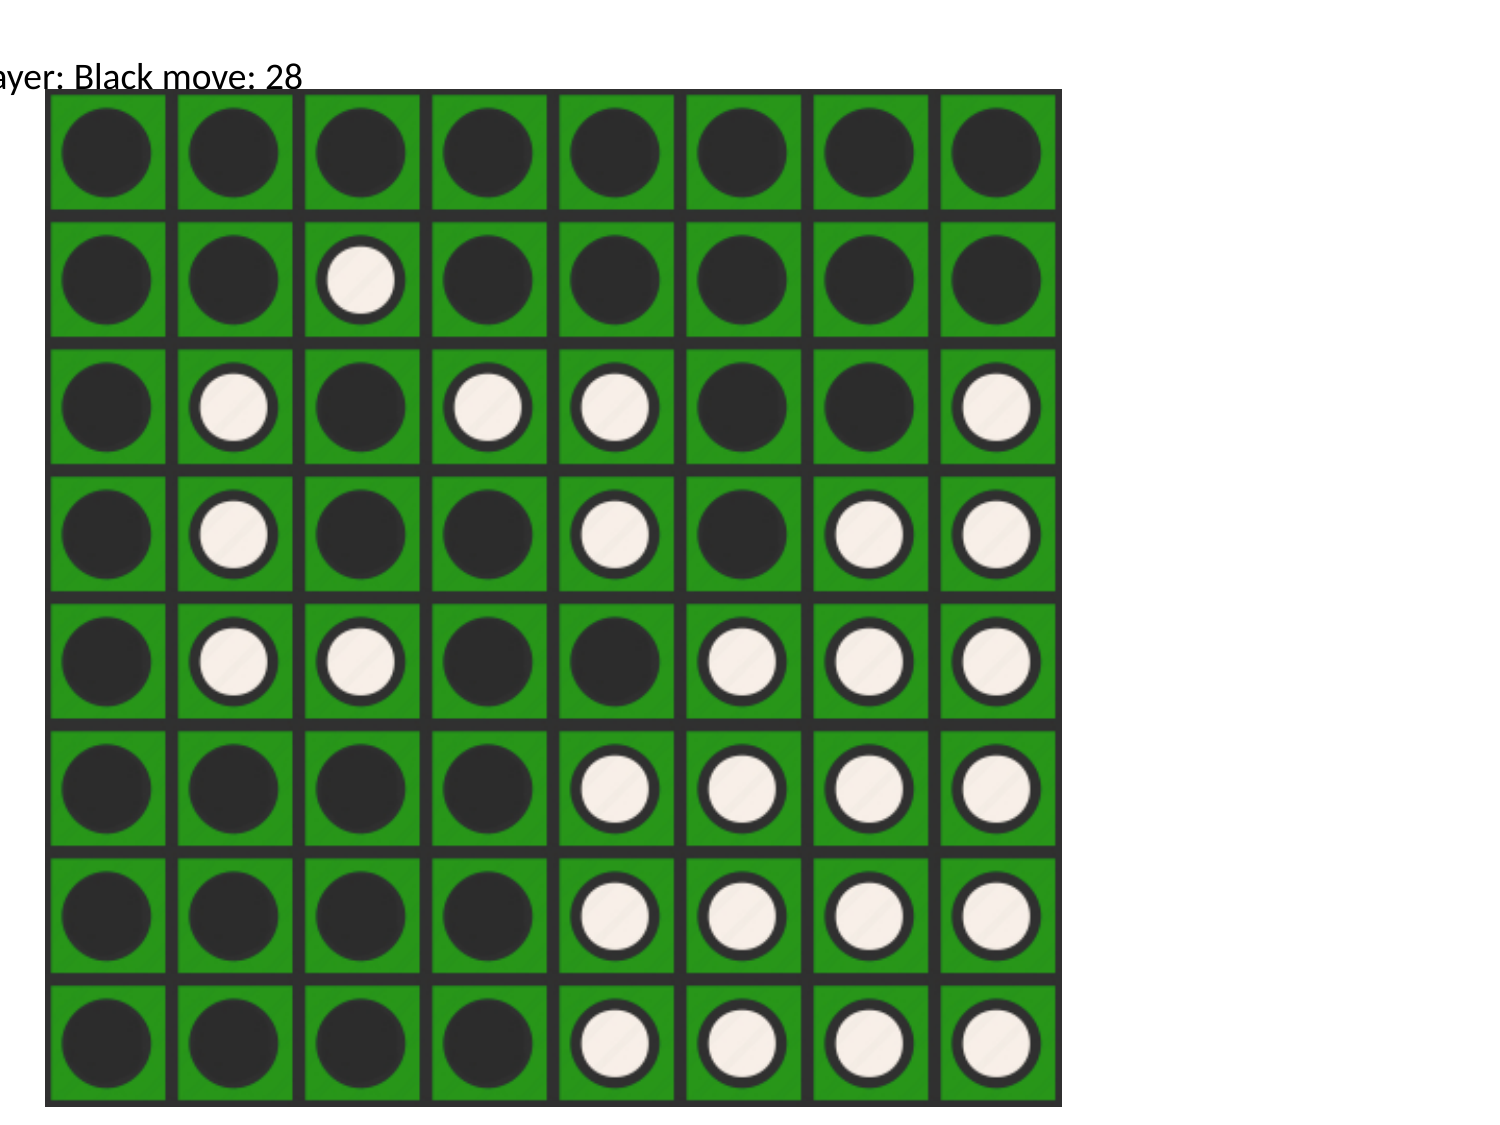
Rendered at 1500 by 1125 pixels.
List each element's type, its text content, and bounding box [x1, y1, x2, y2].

text_box turn: 61 player: Black move: 28 [0, 44, 319, 105]
picture [44, 89, 1062, 1107]
